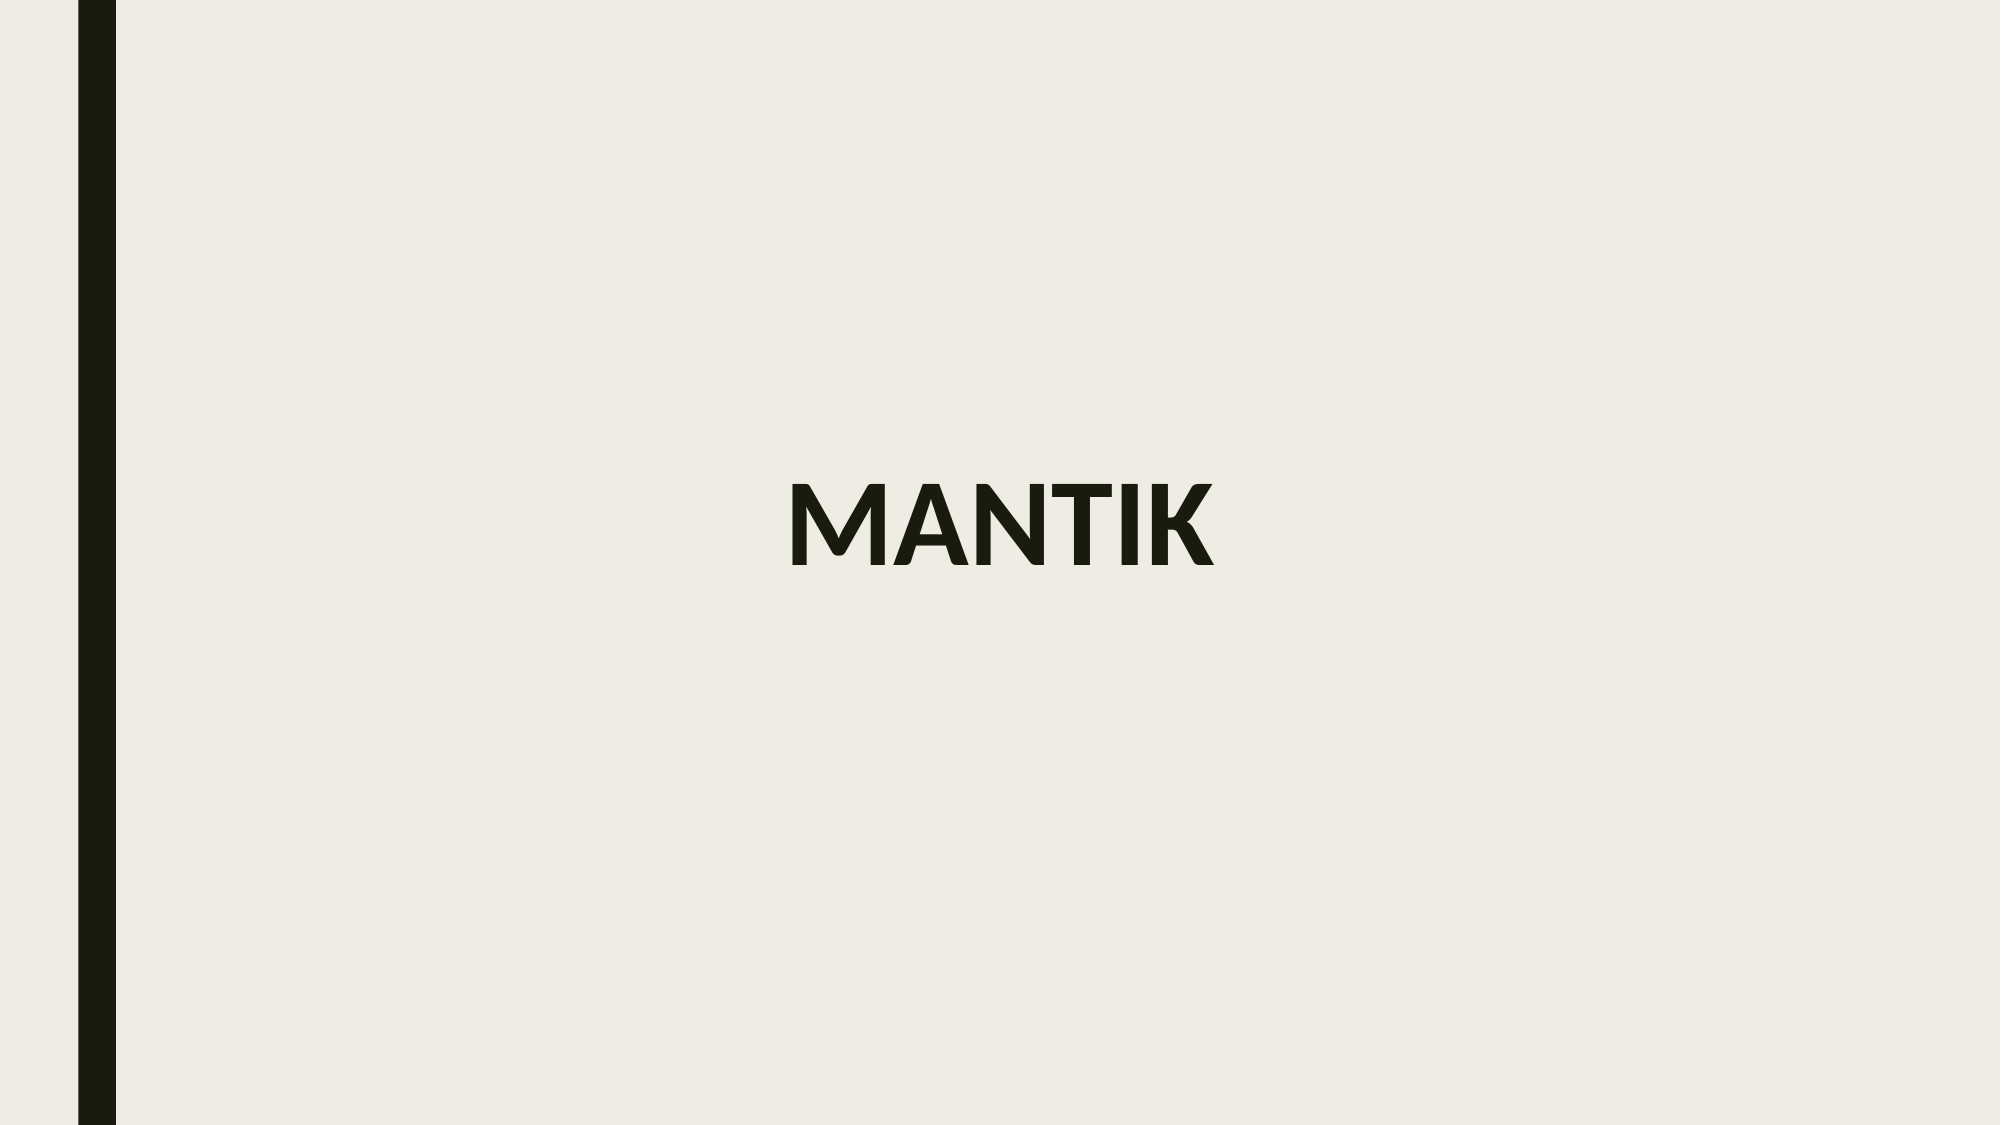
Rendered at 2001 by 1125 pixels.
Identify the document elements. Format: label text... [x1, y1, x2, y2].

title MANTIK [212, 317, 1788, 808]
